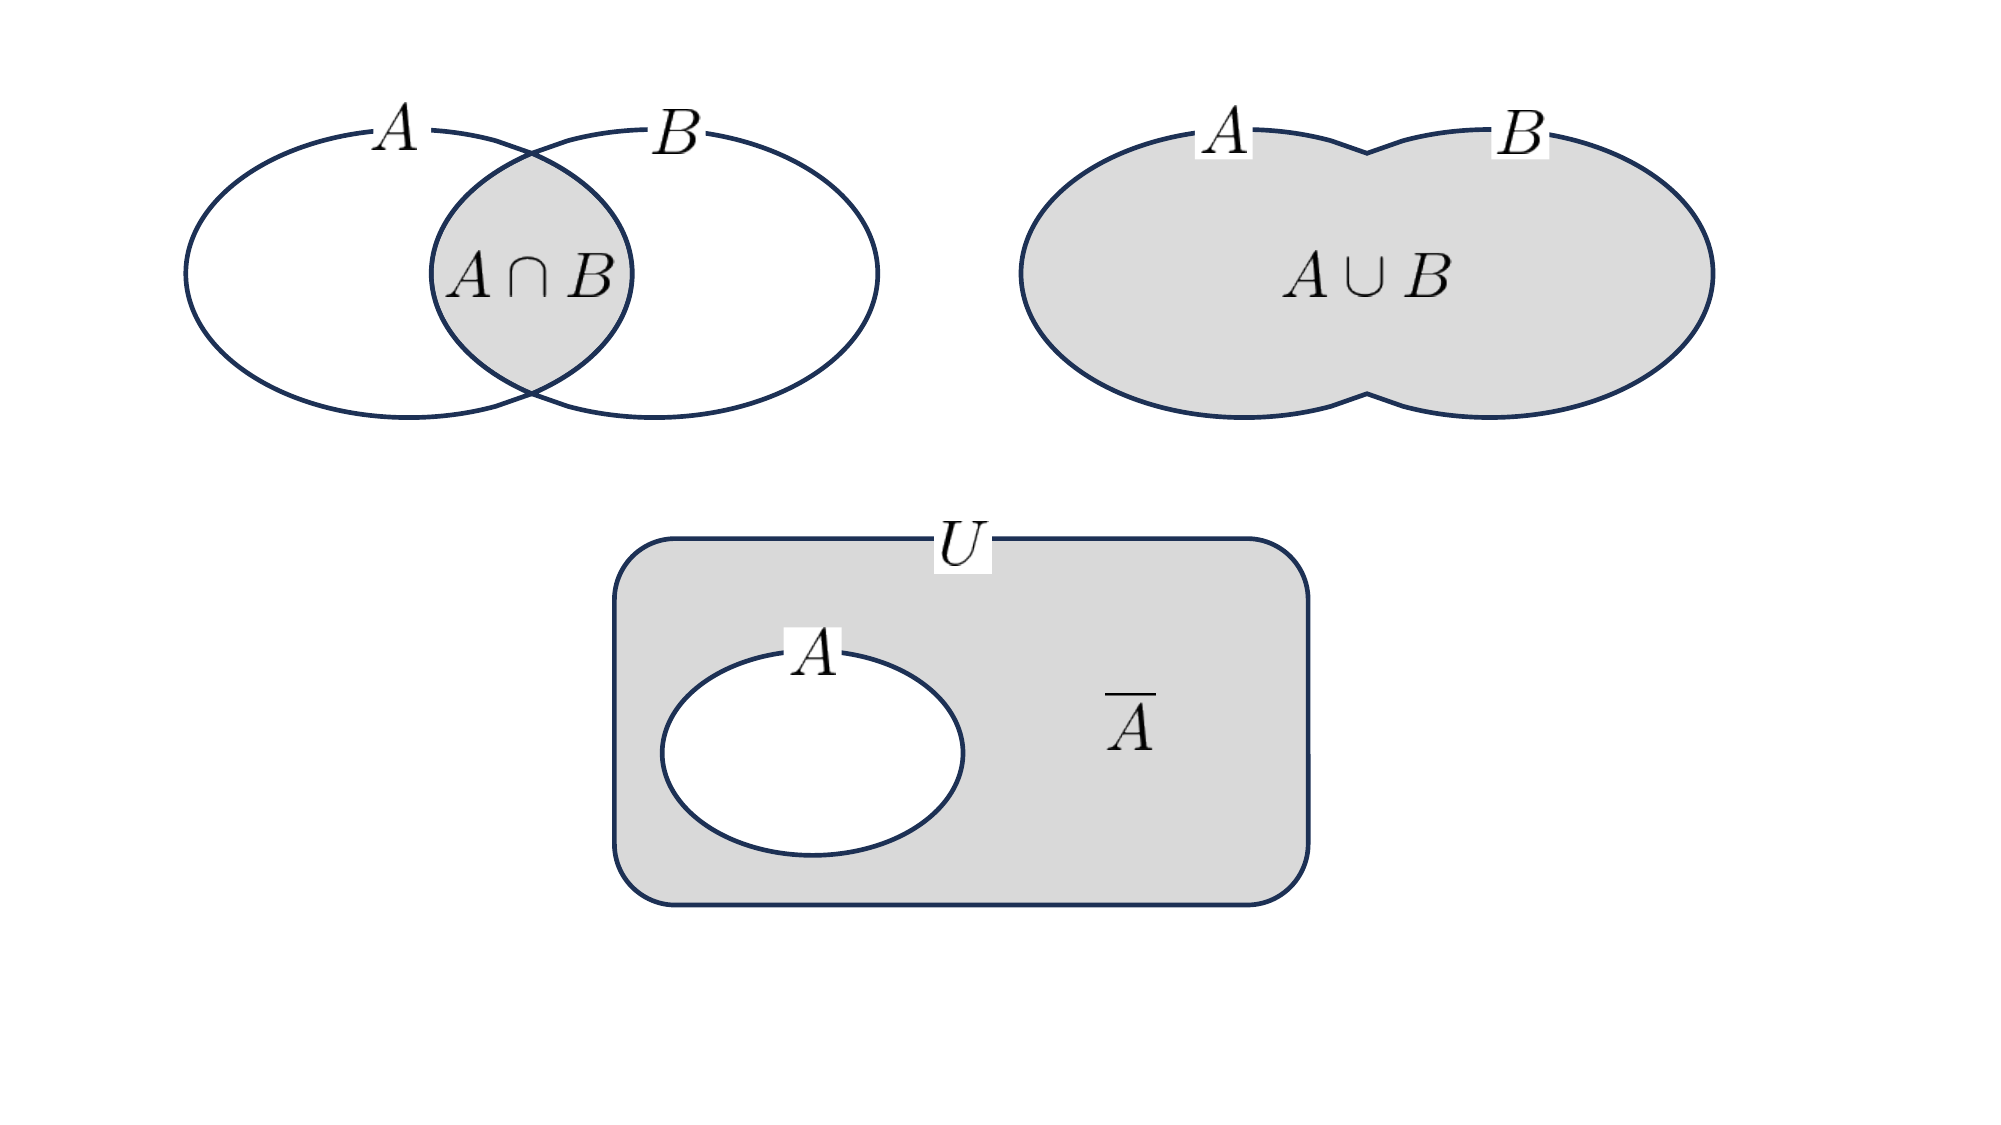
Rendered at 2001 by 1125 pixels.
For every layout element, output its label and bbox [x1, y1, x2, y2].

picture [790, 627, 836, 675]
text_box [184, 129, 535, 419]
text_box [532, 128, 879, 419]
picture [1105, 693, 1156, 751]
text_box [1490, 99, 1550, 160]
picture [371, 102, 417, 150]
text_box [613, 537, 1310, 907]
text_box [1194, 99, 1254, 160]
picture [651, 109, 701, 154]
text_box [372, 93, 432, 154]
text_box [783, 626, 843, 688]
text_box [1019, 128, 1715, 419]
picture [1282, 250, 1452, 297]
text_box [933, 513, 993, 575]
text_box [661, 651, 965, 857]
picture [1496, 110, 1545, 154]
picture [445, 250, 615, 297]
picture [1201, 105, 1247, 153]
text_box [647, 93, 707, 154]
picture [941, 521, 989, 566]
text_box [433, 155, 631, 392]
